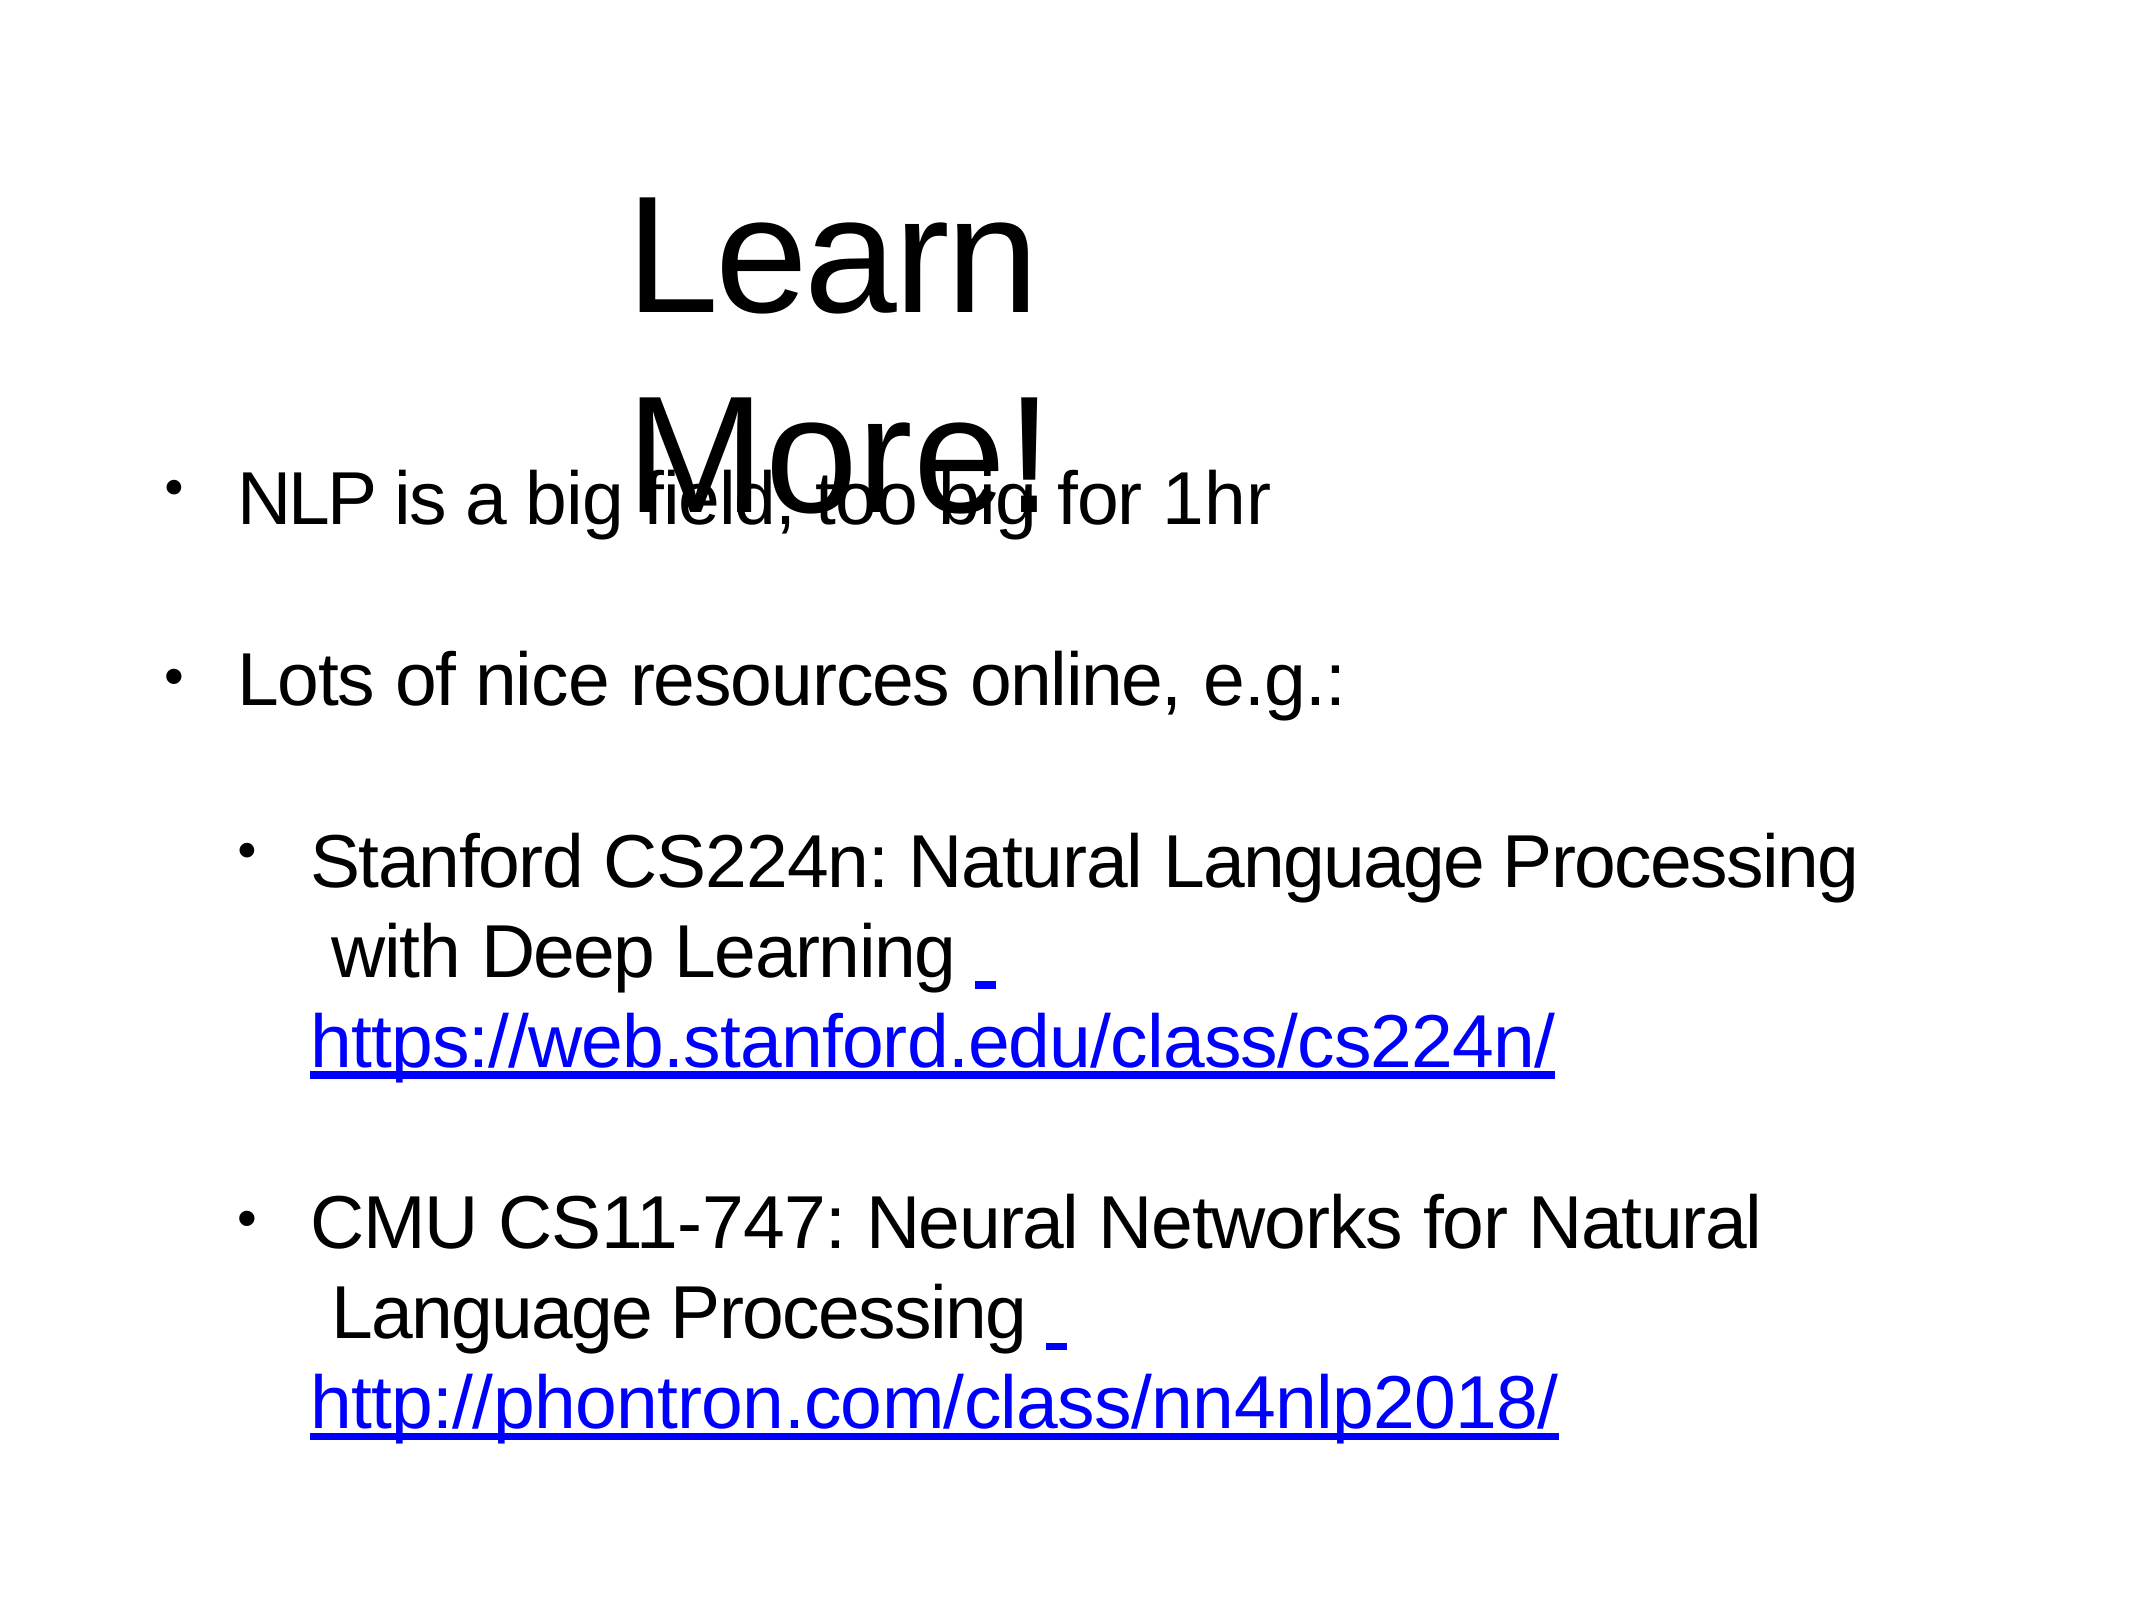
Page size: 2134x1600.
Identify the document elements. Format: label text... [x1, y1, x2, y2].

title Learn More! [624, 143, 1509, 447]
text_box NLP is a big field, too big for 1hr Lots of nice resources online, e.g.: Stanford CS224n: Natural Language Processing with Deep Learning https://web.stanford.edu/class/cs224n/ CMU CS11-747: Neural Networks for Natural Language Processing http://phontron.com/class/nn4nlp2018/ [162, 447, 1861, 1444]
